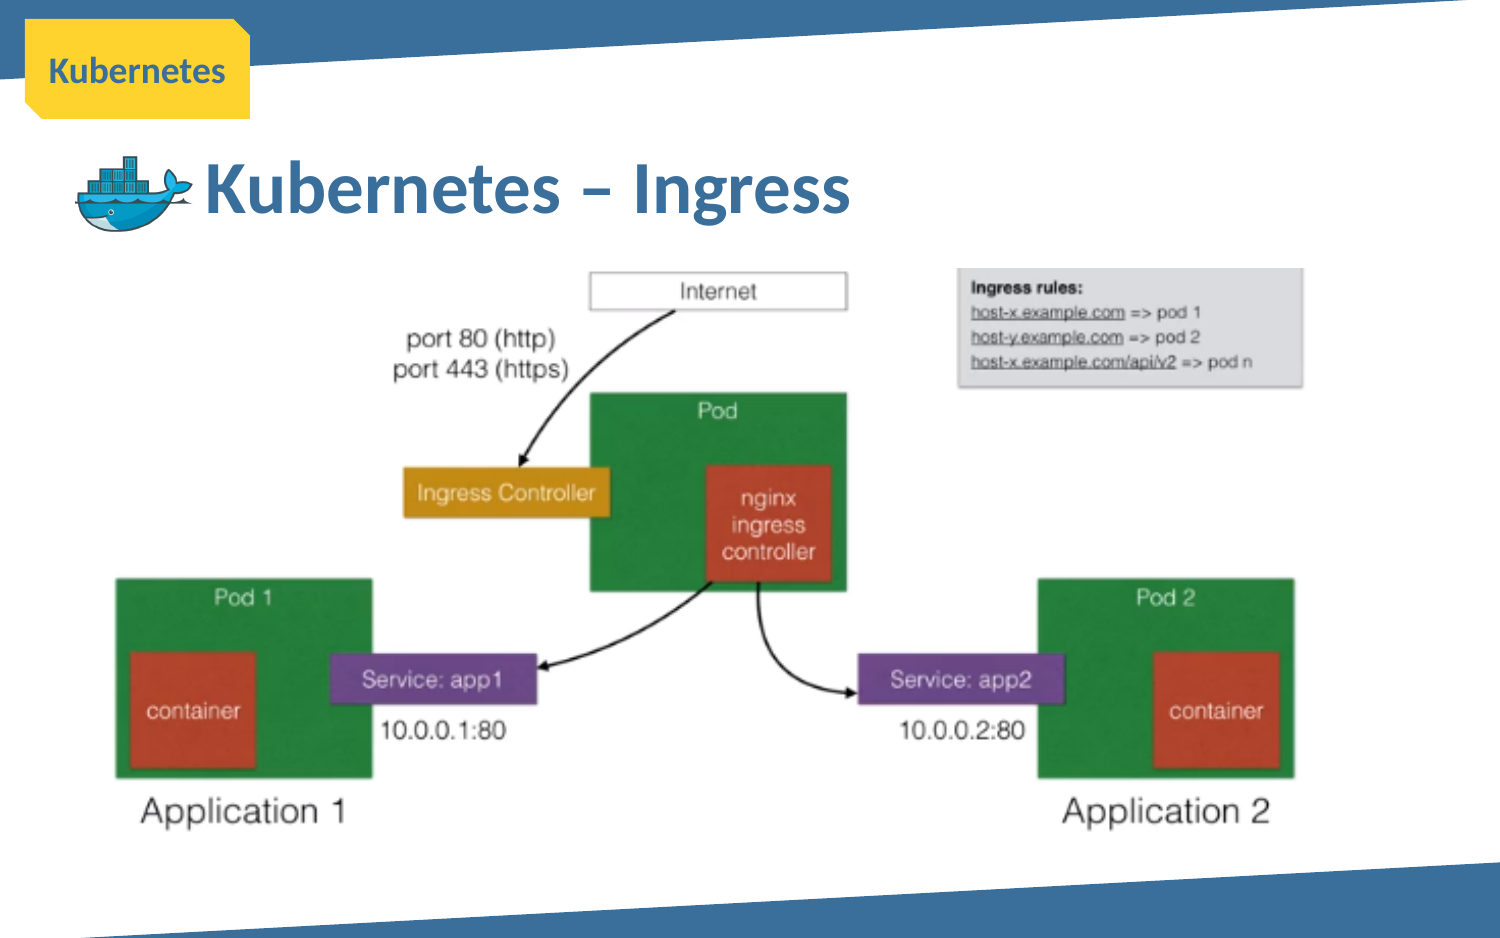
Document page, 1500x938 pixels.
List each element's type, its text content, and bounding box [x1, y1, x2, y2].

text_box [41, 860, 1500, 938]
text_box Kubernetes – Ingress [191, 131, 867, 236]
text_box Kubernetes [22, 16, 253, 121]
picture [74, 155, 194, 232]
picture [87, 268, 1376, 848]
text_box [0, 0, 1500, 82]
